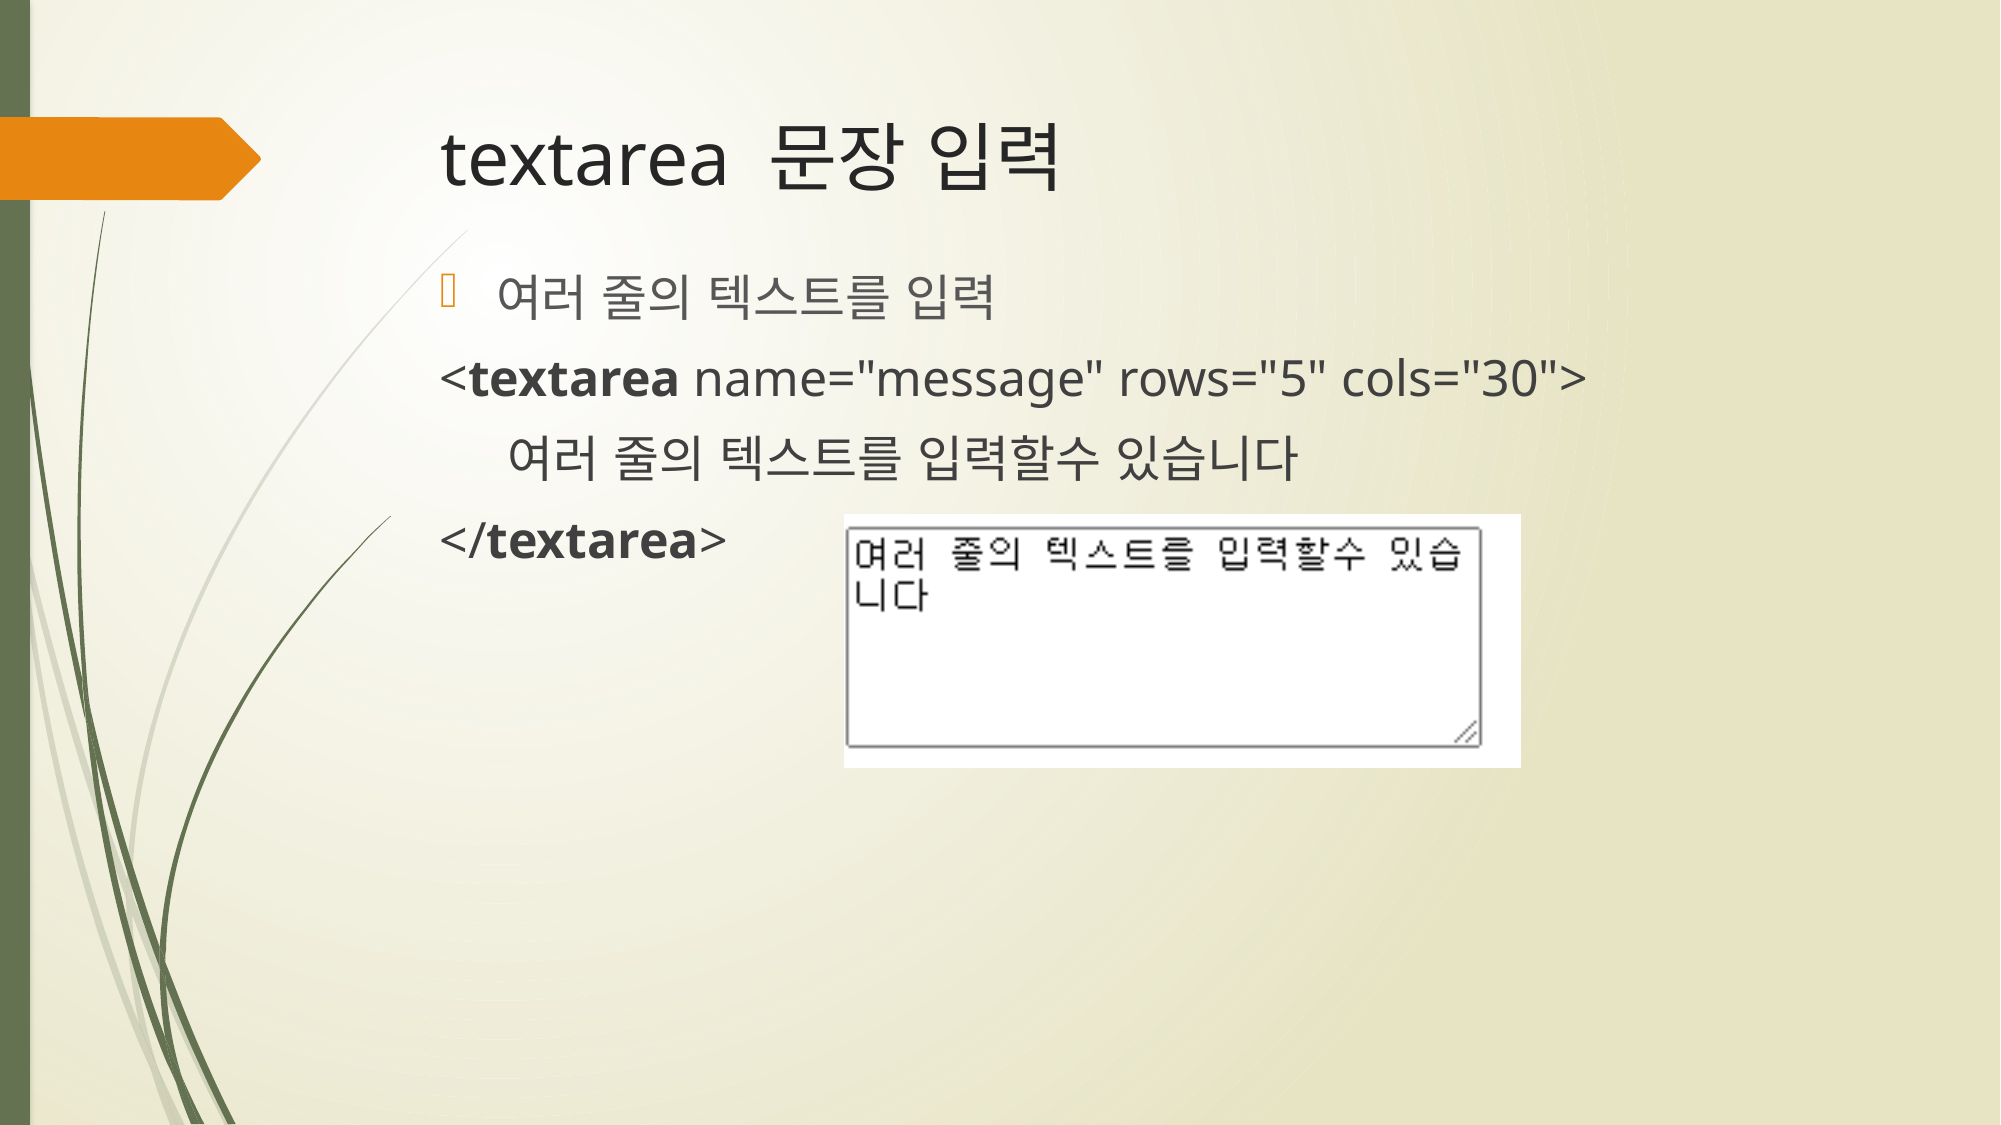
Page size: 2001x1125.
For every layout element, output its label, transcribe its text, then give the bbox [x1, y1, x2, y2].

title textarea 문장 입력 [425, 102, 1888, 258]
list 여러 줄의 텍스트를 입력 <textarea name="message" rows="5" cols="30"> 여러 줄의 텍스트를 입력할수 있습니다 </textarea> [424, 258, 1888, 970]
picture [844, 514, 1521, 768]
